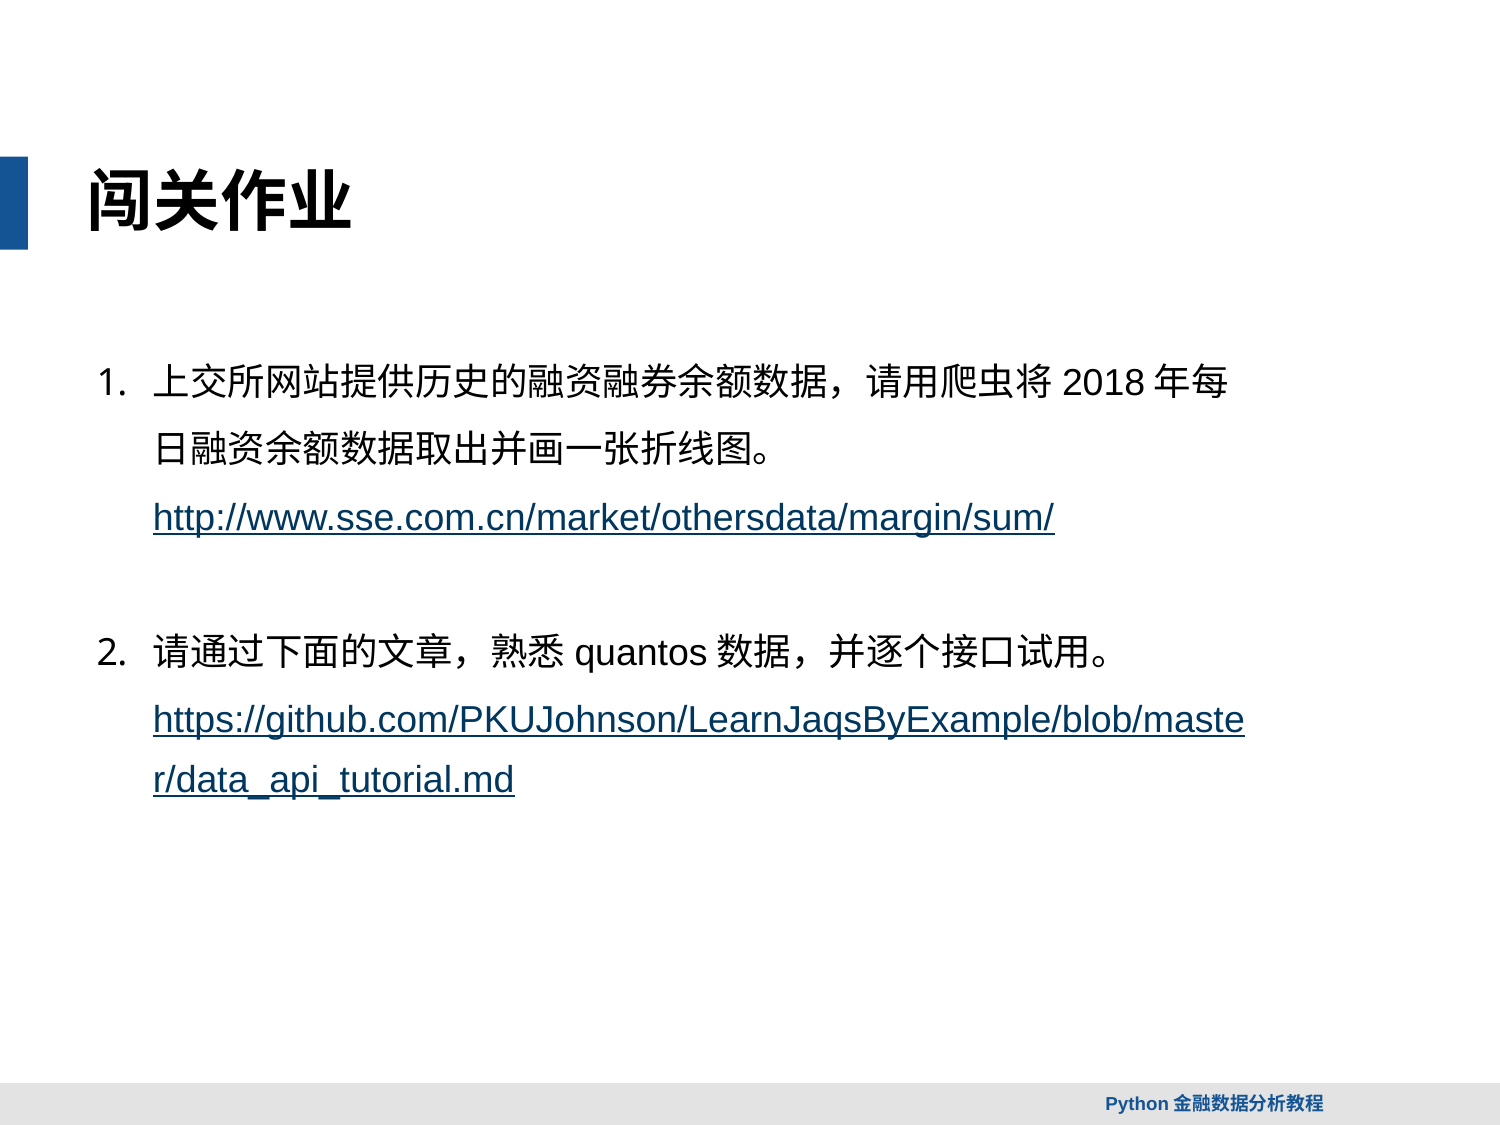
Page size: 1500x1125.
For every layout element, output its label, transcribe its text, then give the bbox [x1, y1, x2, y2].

text_box 上交所网站提供历史的融资融券余额数据，请用爬虫将2018年每日融资余额数据取出并画一张折线图。 http://www.sse.com.cn/market/othersdata/margin/sum/ 请通过下面的文章，熟悉quantos数据，并逐个接口试用。https://github.com/PKUJohnson/LearnJaqsByExample/blob/master/data_api_tutorial.md [81, 328, 1266, 883]
title 闯关作业 [71, 152, 1466, 246]
footer Python金融数据分析教程 [1064, 1082, 1339, 1124]
